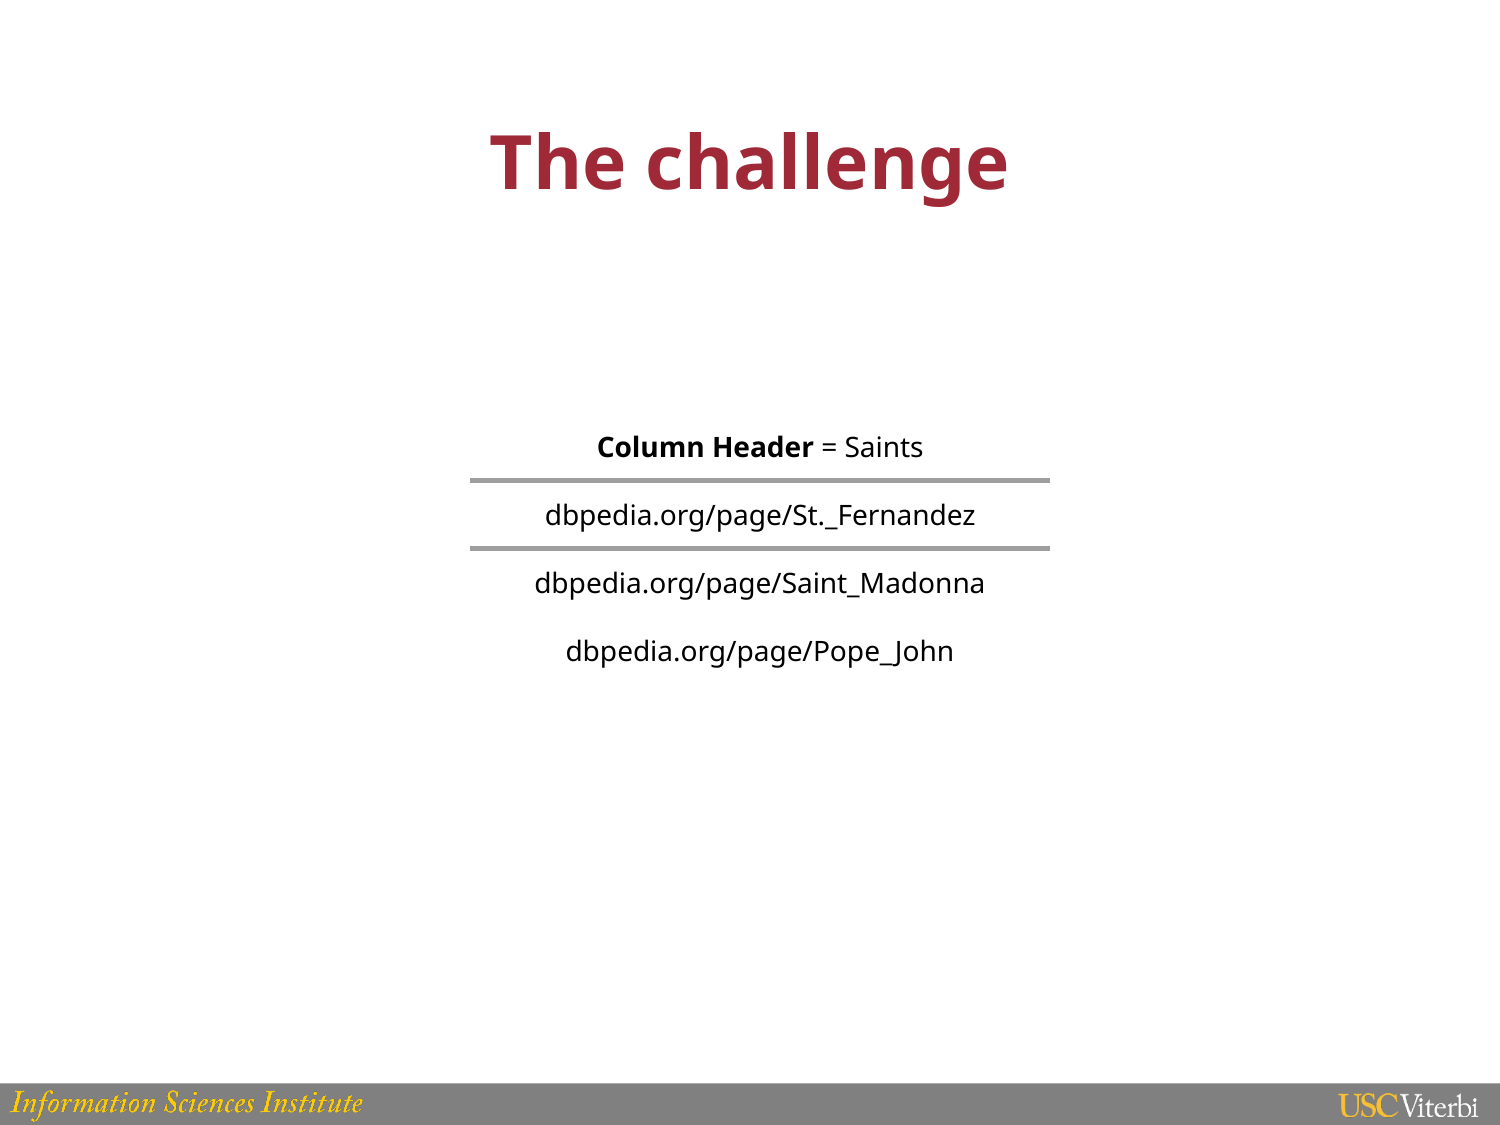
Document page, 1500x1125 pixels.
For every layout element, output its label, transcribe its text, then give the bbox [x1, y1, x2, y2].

table_header Column Header = Saints [470, 412, 1050, 478]
table_cell dbpedia.org/page/Saint_Madonna [470, 551, 1050, 617]
table_cell dbpedia.org/page/Pope_John [470, 617, 1050, 685]
picture [1338, 1093, 1495, 1119]
table_cell dbpedia.org/page/St._Fernandez [470, 483, 1050, 546]
title The challenge [51, 97, 1449, 223]
picture [9, 1090, 363, 1122]
